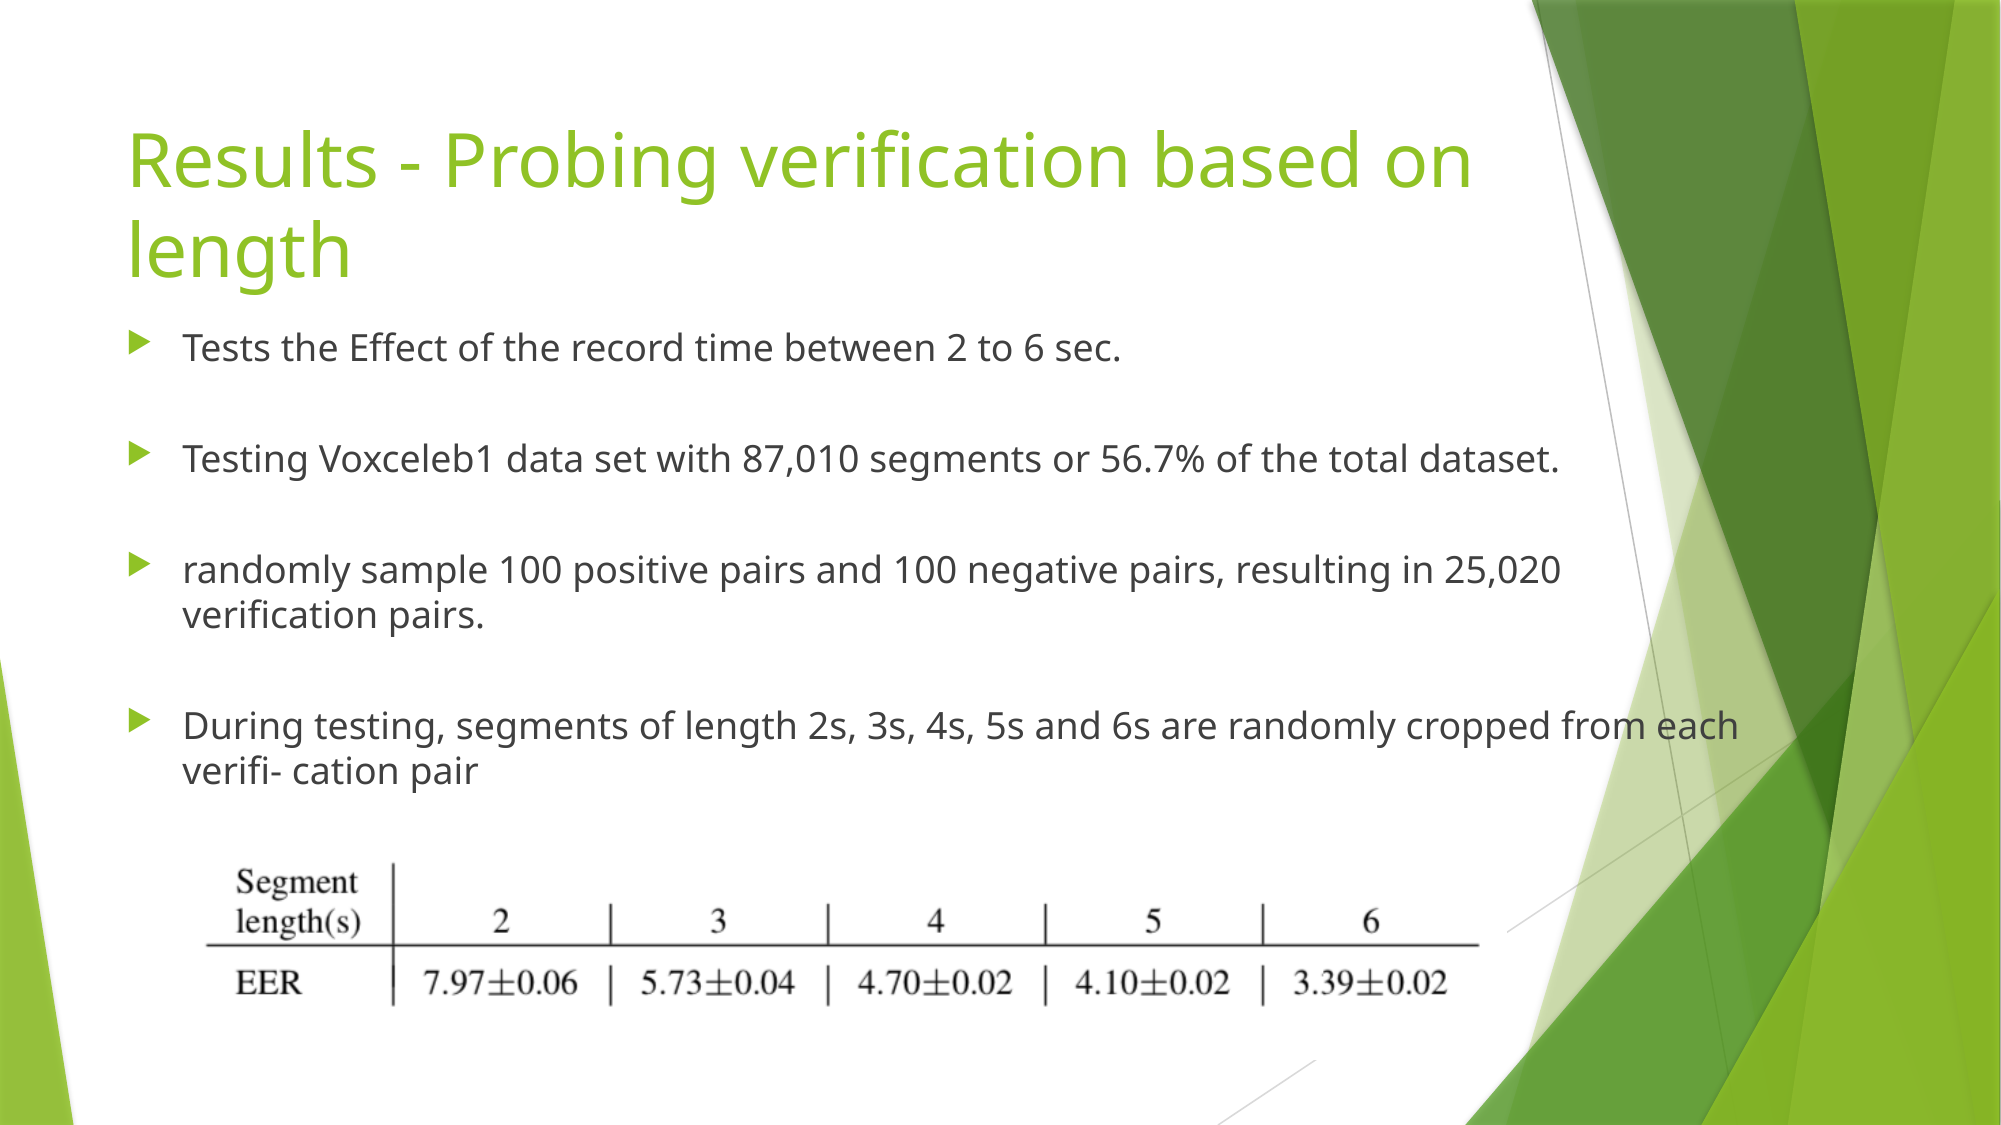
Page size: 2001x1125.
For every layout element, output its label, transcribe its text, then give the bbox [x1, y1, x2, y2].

picture [193, 844, 1508, 1060]
list Tests the Effect of the record time between 2 to 6 sec. Testing Voxceleb1 data set with 87,010 segments or 56.7% of the total dataset. randomly sample 100 positive pairs and 100 negative pairs, resulting in 25,020 verification pairs. During testing, segments of length 2s, 3s, 4s, 5s and 6s are randomly cropped from each verifi- cation pair [111, 316, 1761, 970]
title Results - Probing verification based on length [111, 105, 1618, 316]
